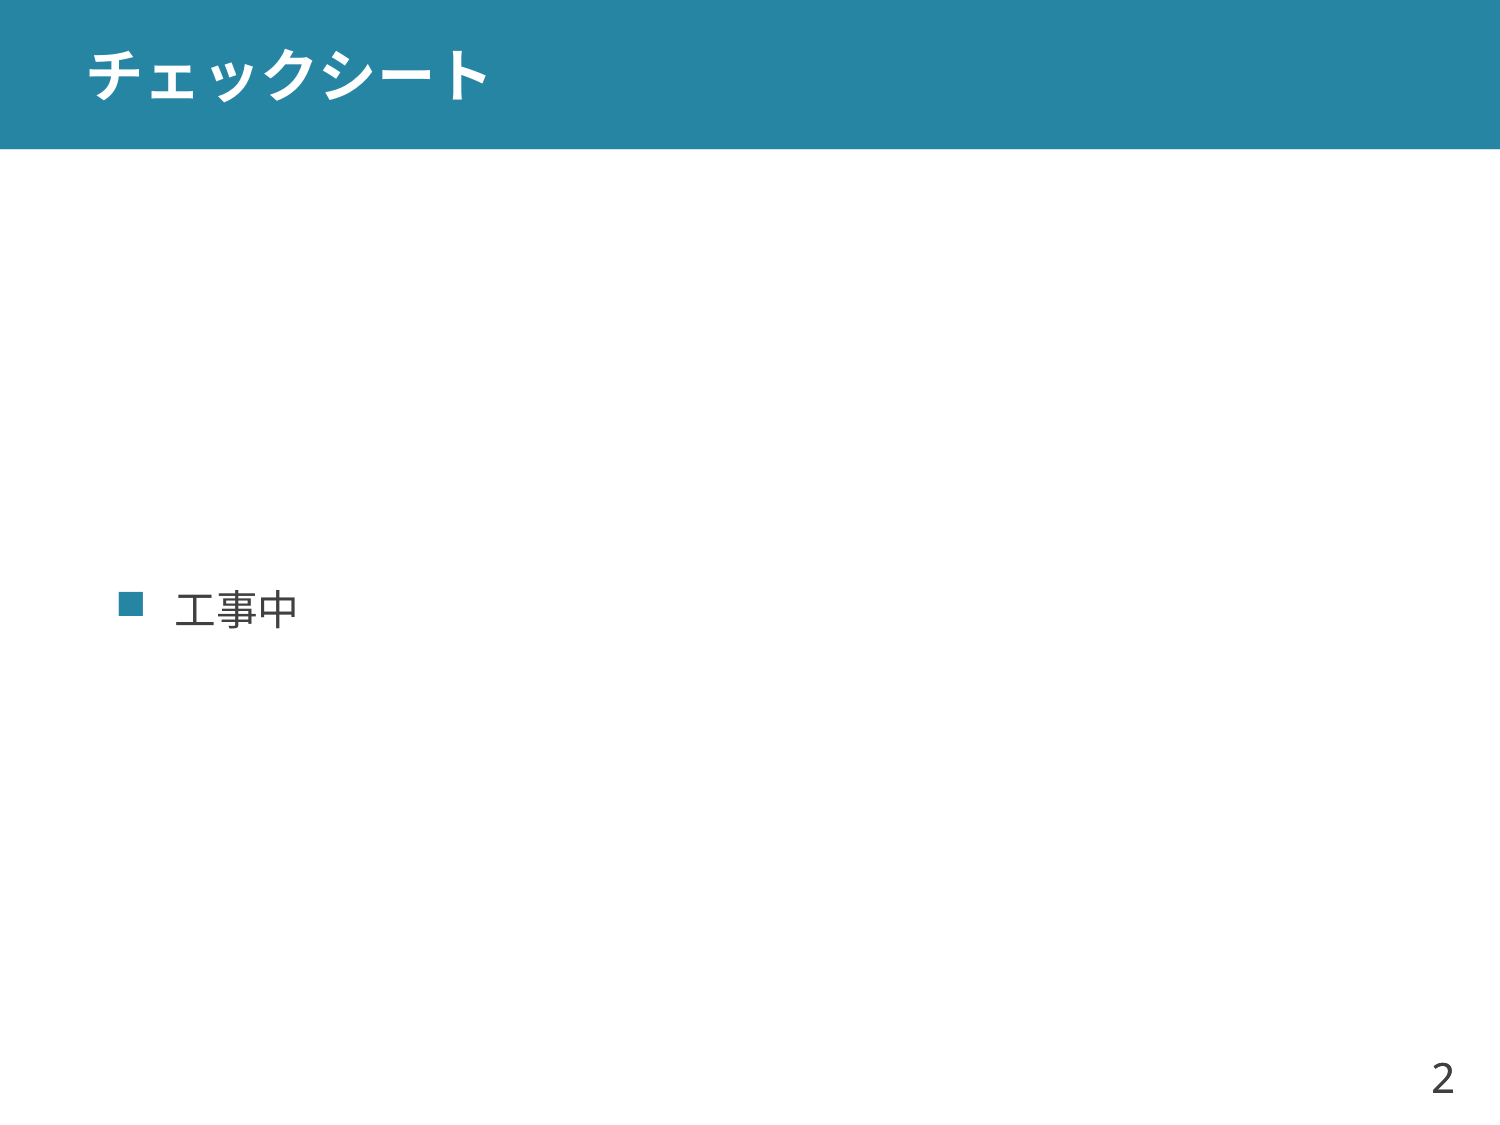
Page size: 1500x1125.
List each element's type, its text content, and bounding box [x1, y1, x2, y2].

title チェックシート [70, 0, 1500, 150]
list 工事中 [100, 178, 1459, 1036]
